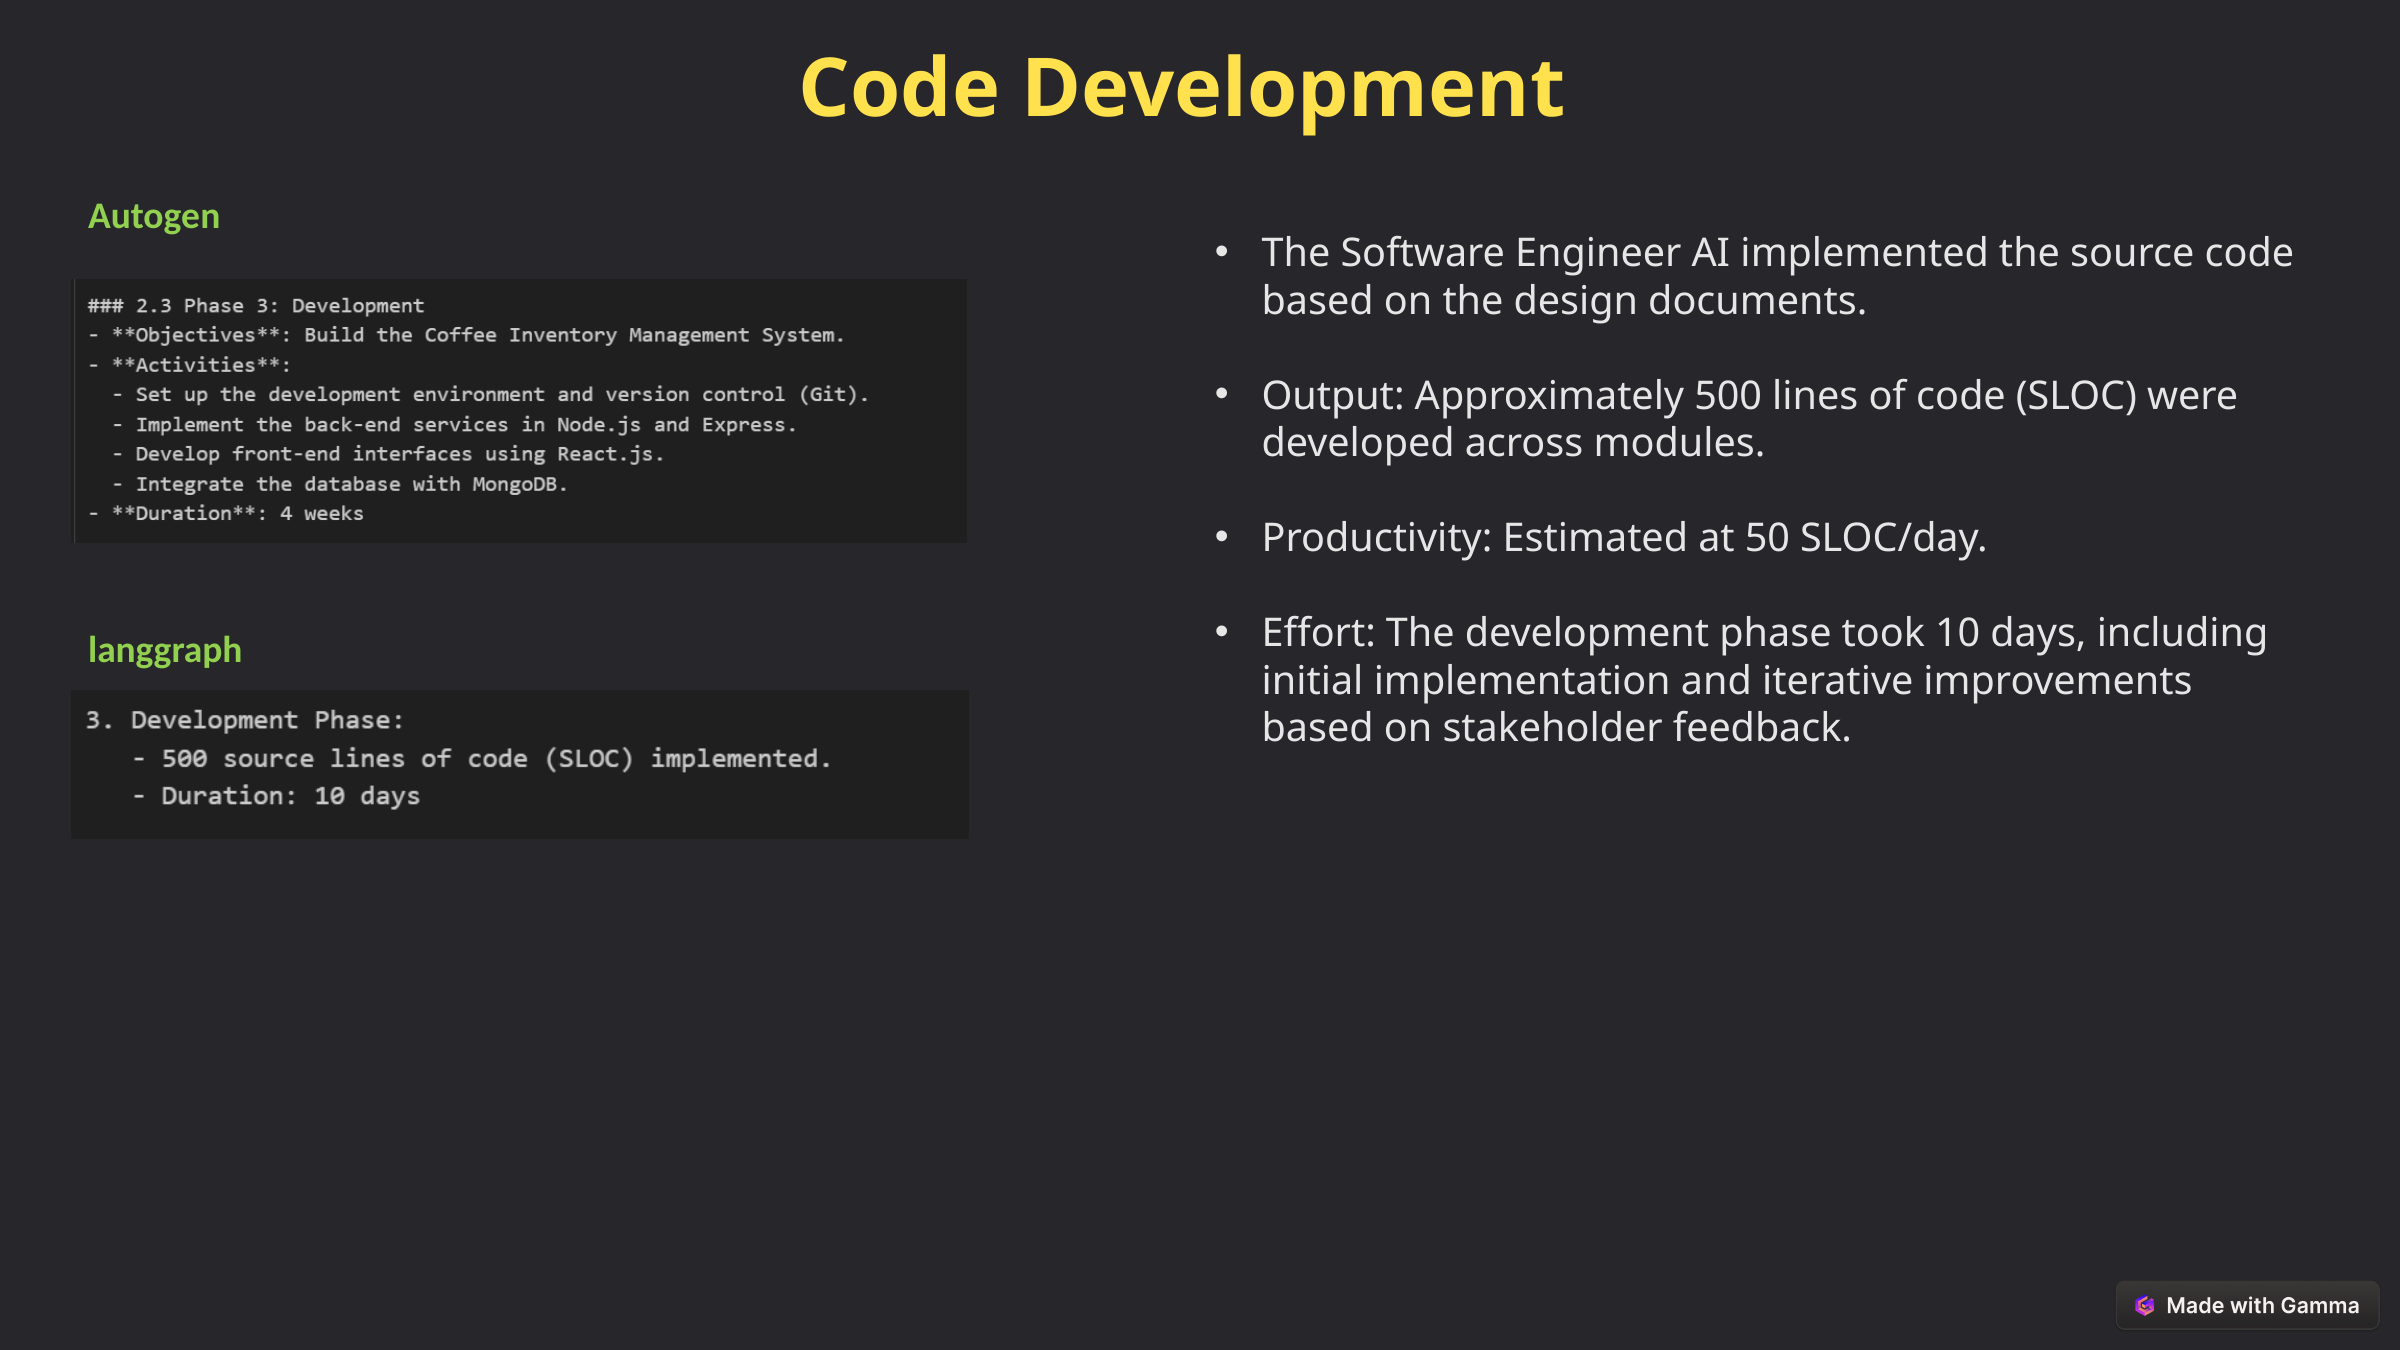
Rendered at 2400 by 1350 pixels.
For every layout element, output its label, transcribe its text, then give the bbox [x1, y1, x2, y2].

picture [71, 690, 969, 839]
text_box The Software Engineer AI implemented the source code based on the design documents. Output: Approximately 500 lines of code (SLOC) were developed across modules. Productivity: Estimated at 50 SLOC/day. Effort: The development phase took 10 days, including initial implementation and iterative improvements based on stakeholder feedback. [1199, 219, 2313, 757]
text_box Code Development [21, 24, 2343, 141]
text_box Autogen [73, 183, 700, 279]
picture [2106, 1271, 2389, 1339]
picture [71, 279, 967, 544]
text_box langgraph [73, 617, 700, 690]
